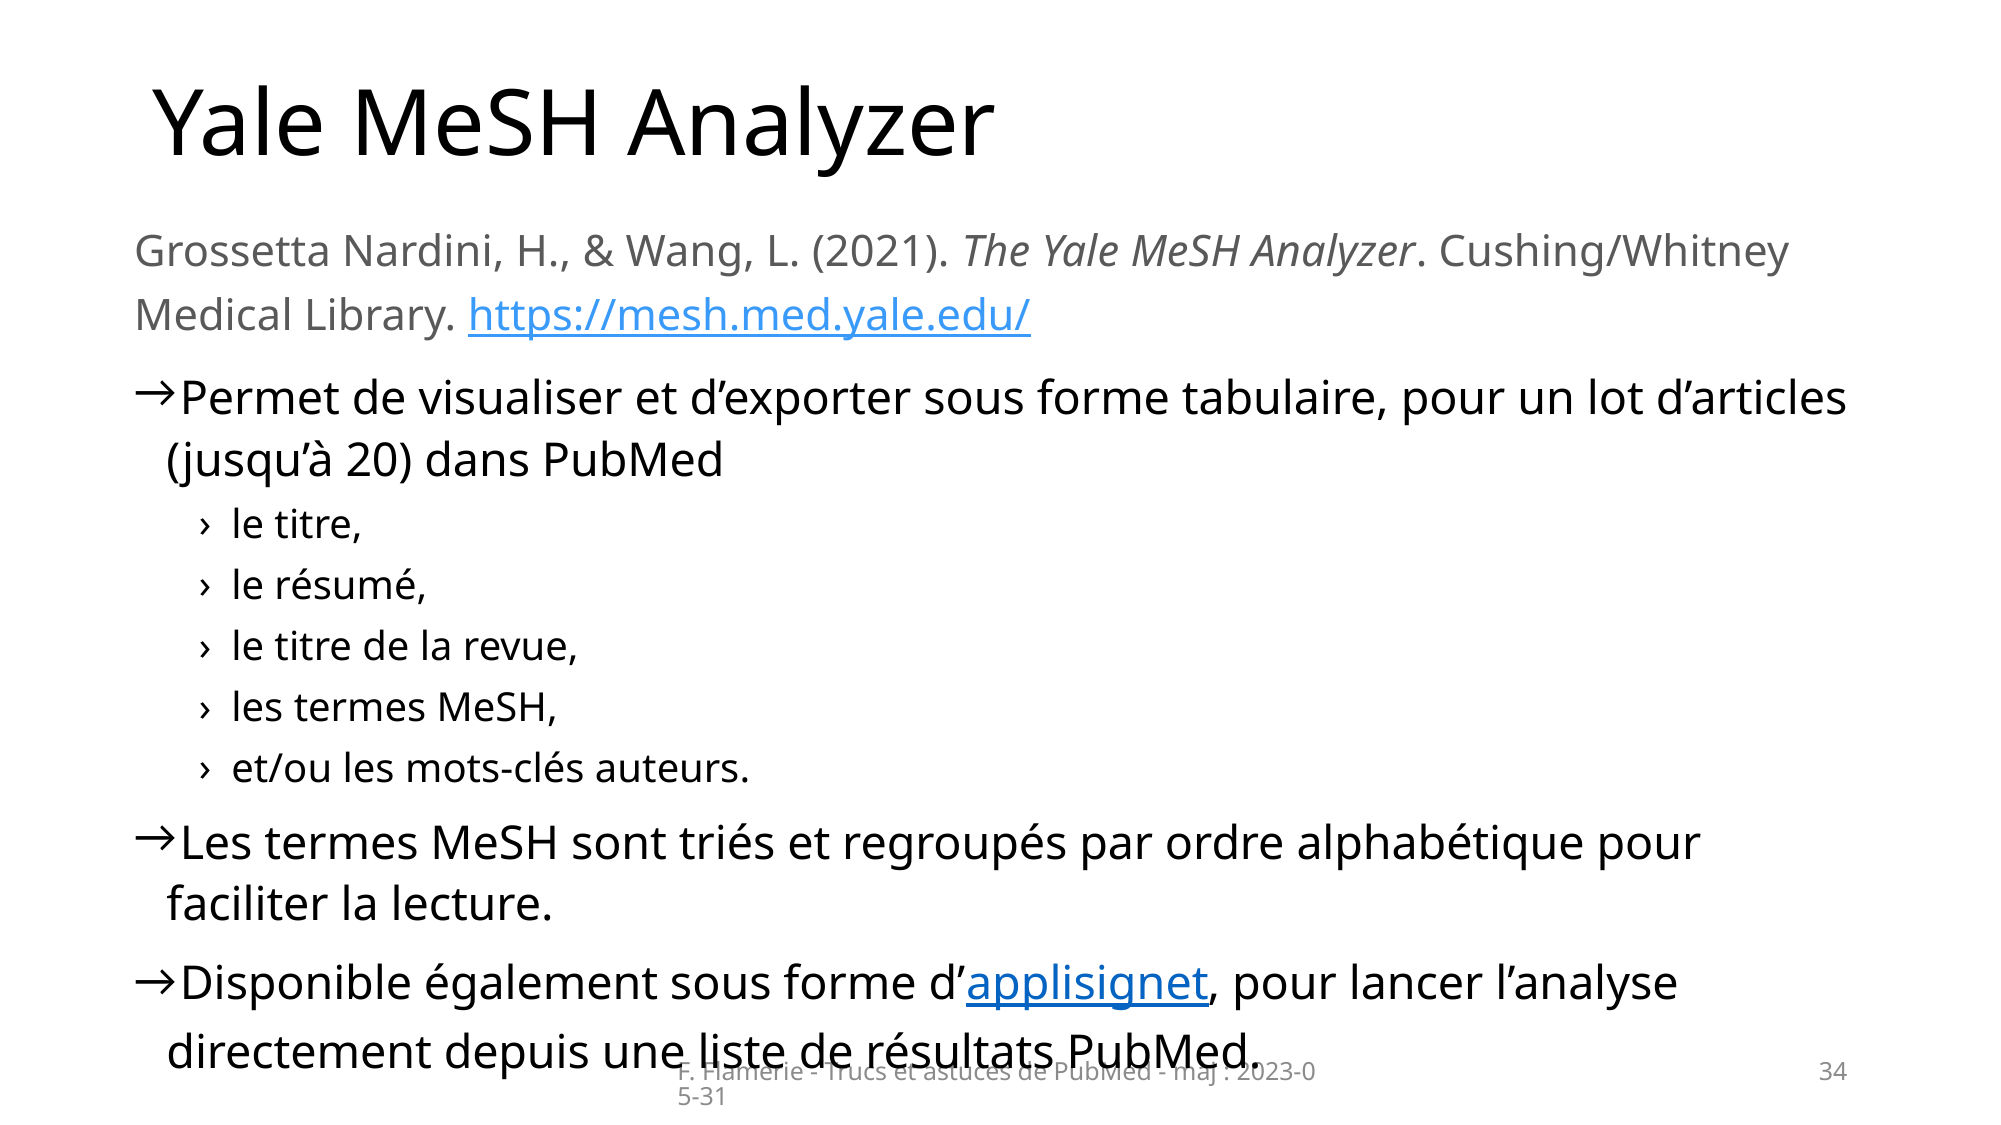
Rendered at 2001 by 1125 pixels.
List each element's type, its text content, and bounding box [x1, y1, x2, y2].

list Grossetta Nardini, H., & Wang, L. (2021). The Yale MeSH Analyzer. Cushing/Whitney Medical Library. https://mesh.med.yale.edu/ Permet de visualiser et d’exporter sous forme tabulaire, pour un lot d’articles (jusqu’à 20) dans PubMed le titre, le résumé, le titre de la revue, les termes MeSH, et/ou les mots-clés auteurs. Les termes MeSH sont triés et regroupés par ordre alphabétique pour faciliter la lecture. Disponible également sous forme d’applisignet, pour lancer l’analyse directement depuis une liste de résultats PubMed. [119, 204, 1889, 1085]
footer F. Flamerie - Trucs et astuces de PubMed - màj : 2023-05-31 [662, 1042, 1338, 1103]
title Yale MeSH Analyzer [137, 16, 1863, 204]
slide_number 34 [1412, 1042, 1863, 1103]
